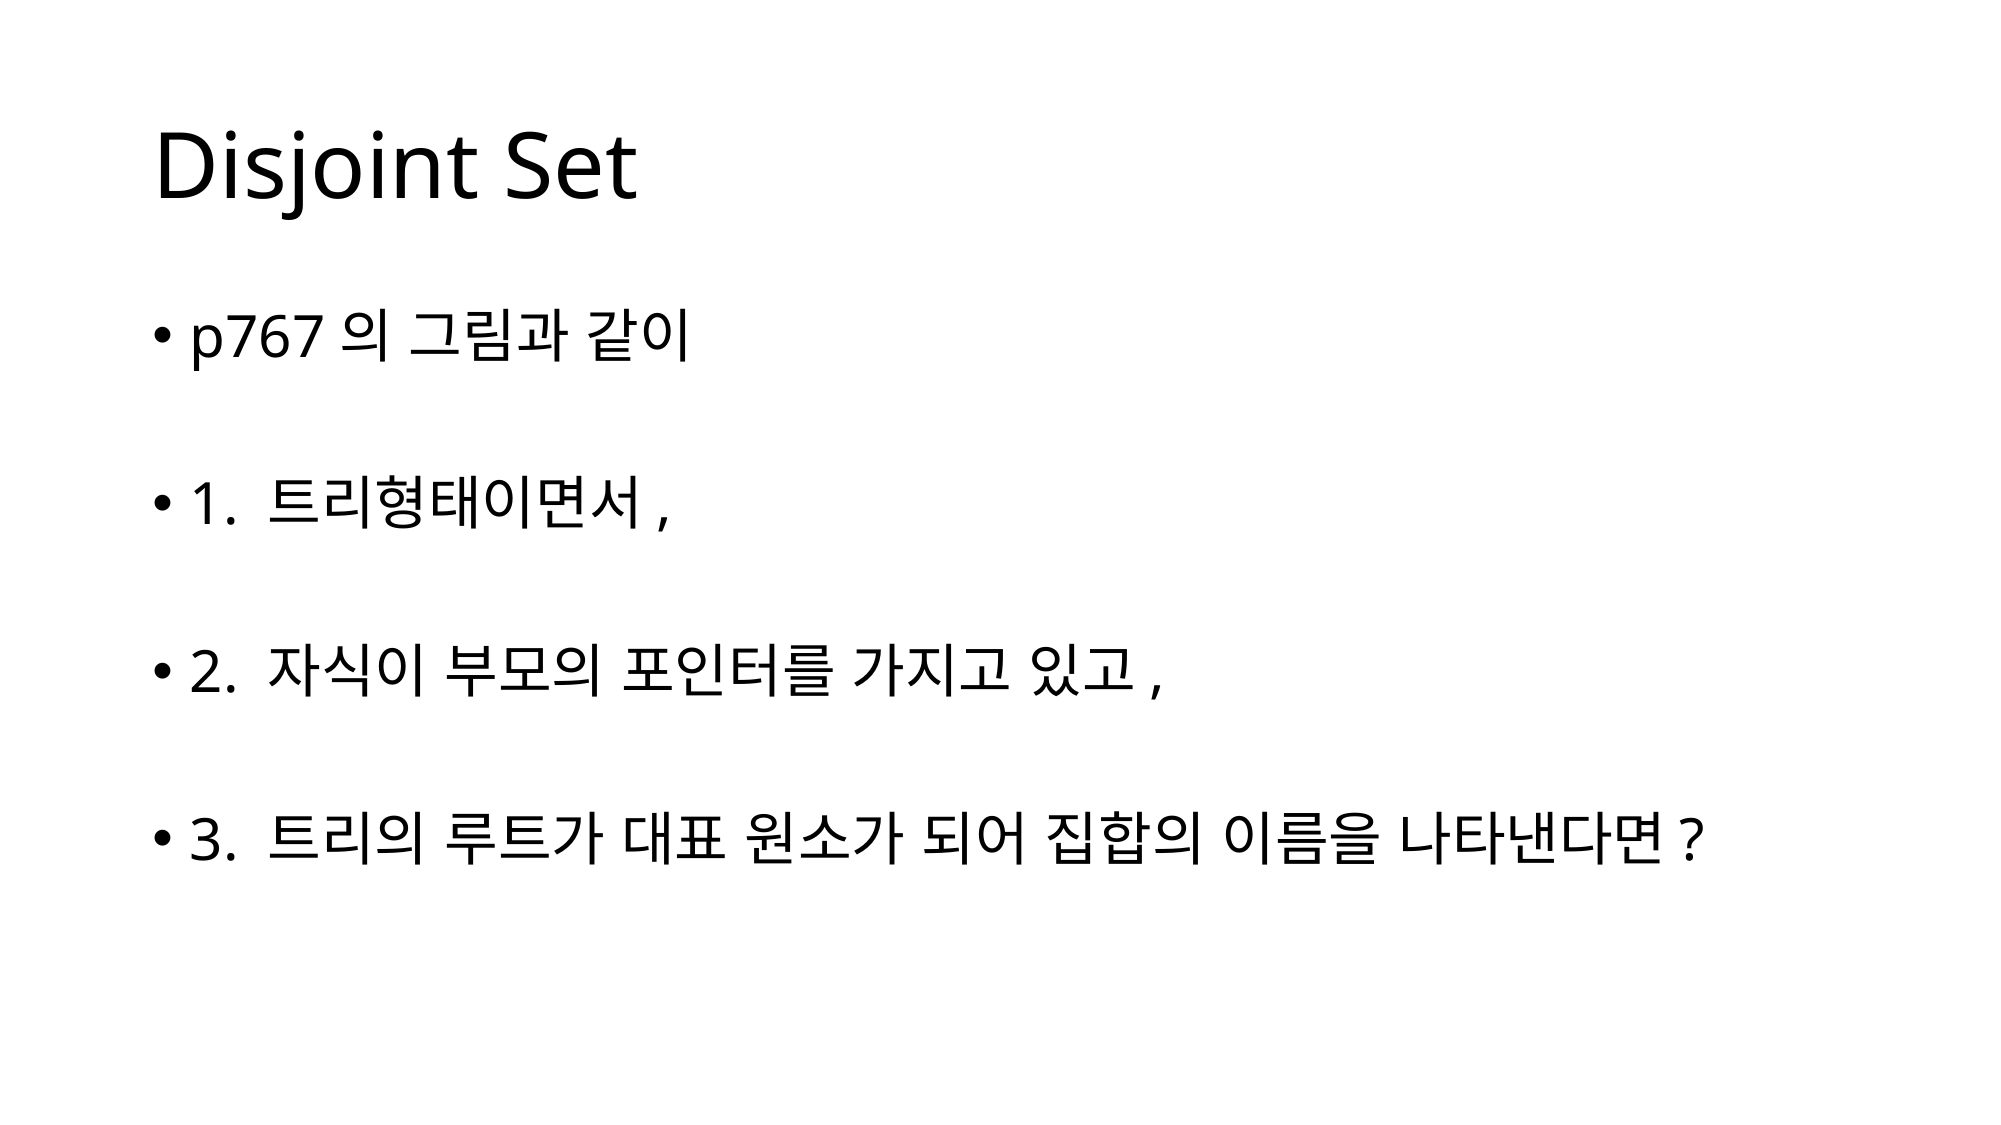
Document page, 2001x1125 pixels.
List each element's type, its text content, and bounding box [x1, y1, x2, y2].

title Disjoint Set [137, 59, 1863, 278]
list p767의 그림과 같이 1. 트리형태이면서, 2. 자식이 부모의 포인터를 가지고 있고, 3. 트리의 루트가 대표 원소가 되어 집합의 이름을 나타낸다면? [137, 299, 1863, 1014]
